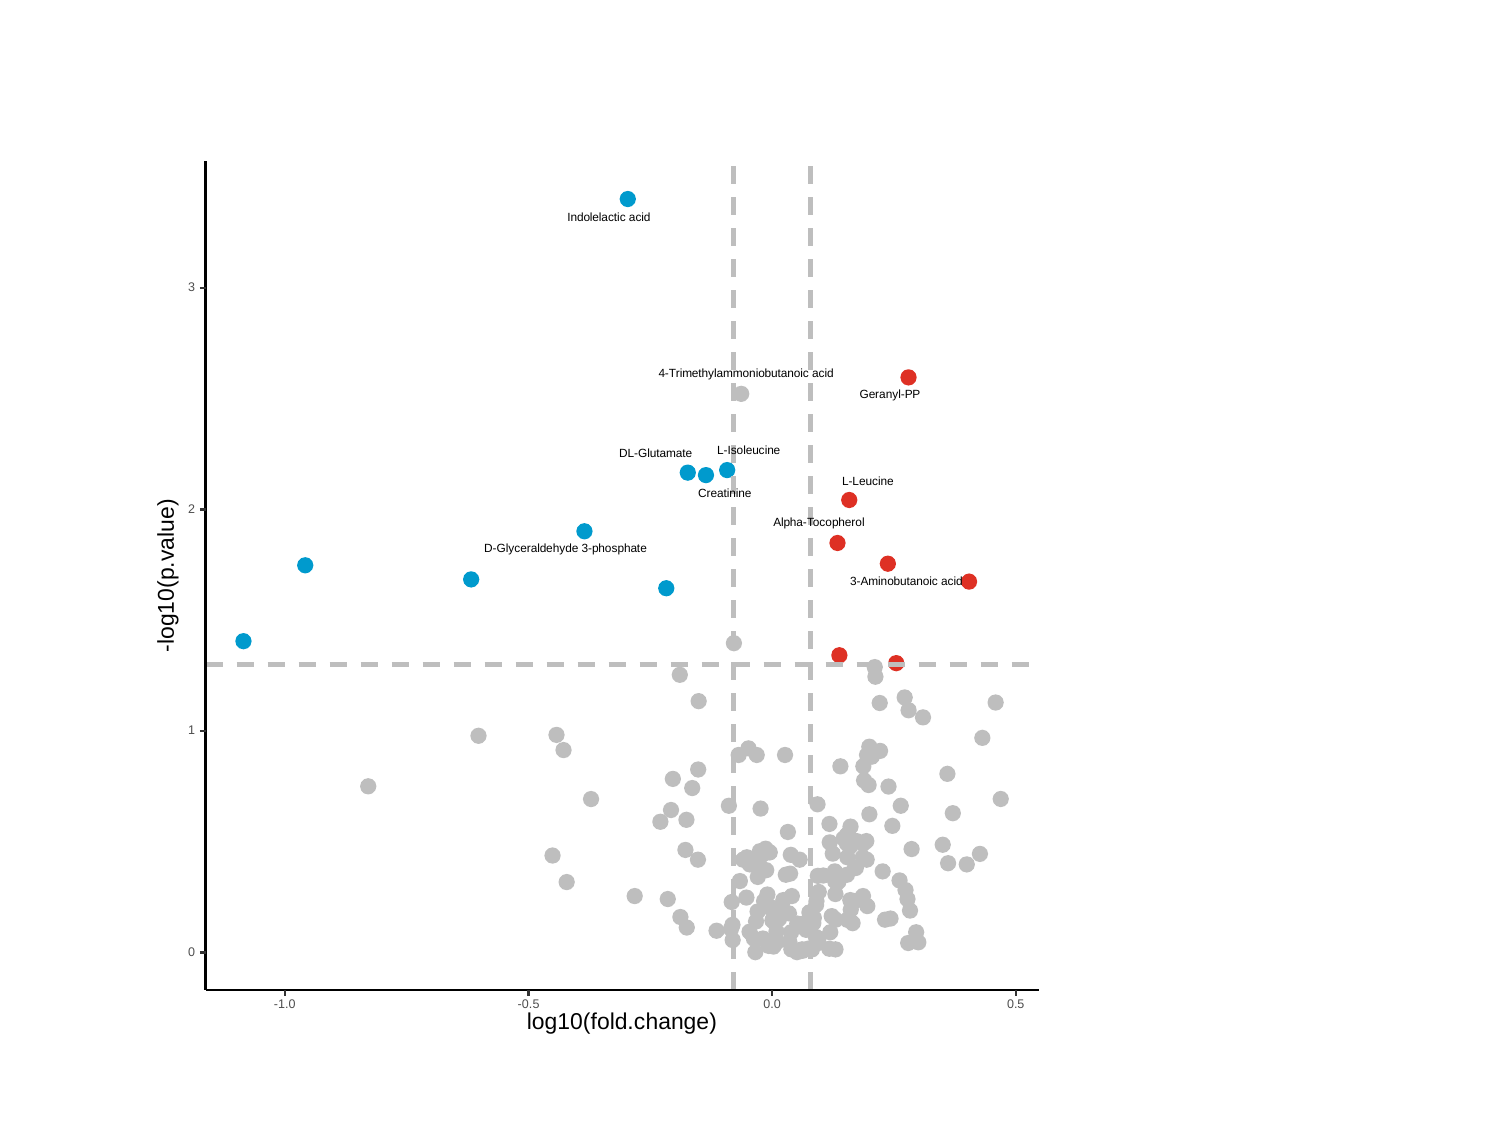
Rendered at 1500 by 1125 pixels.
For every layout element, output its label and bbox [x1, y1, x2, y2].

text_box [149, 149, 1051, 1051]
